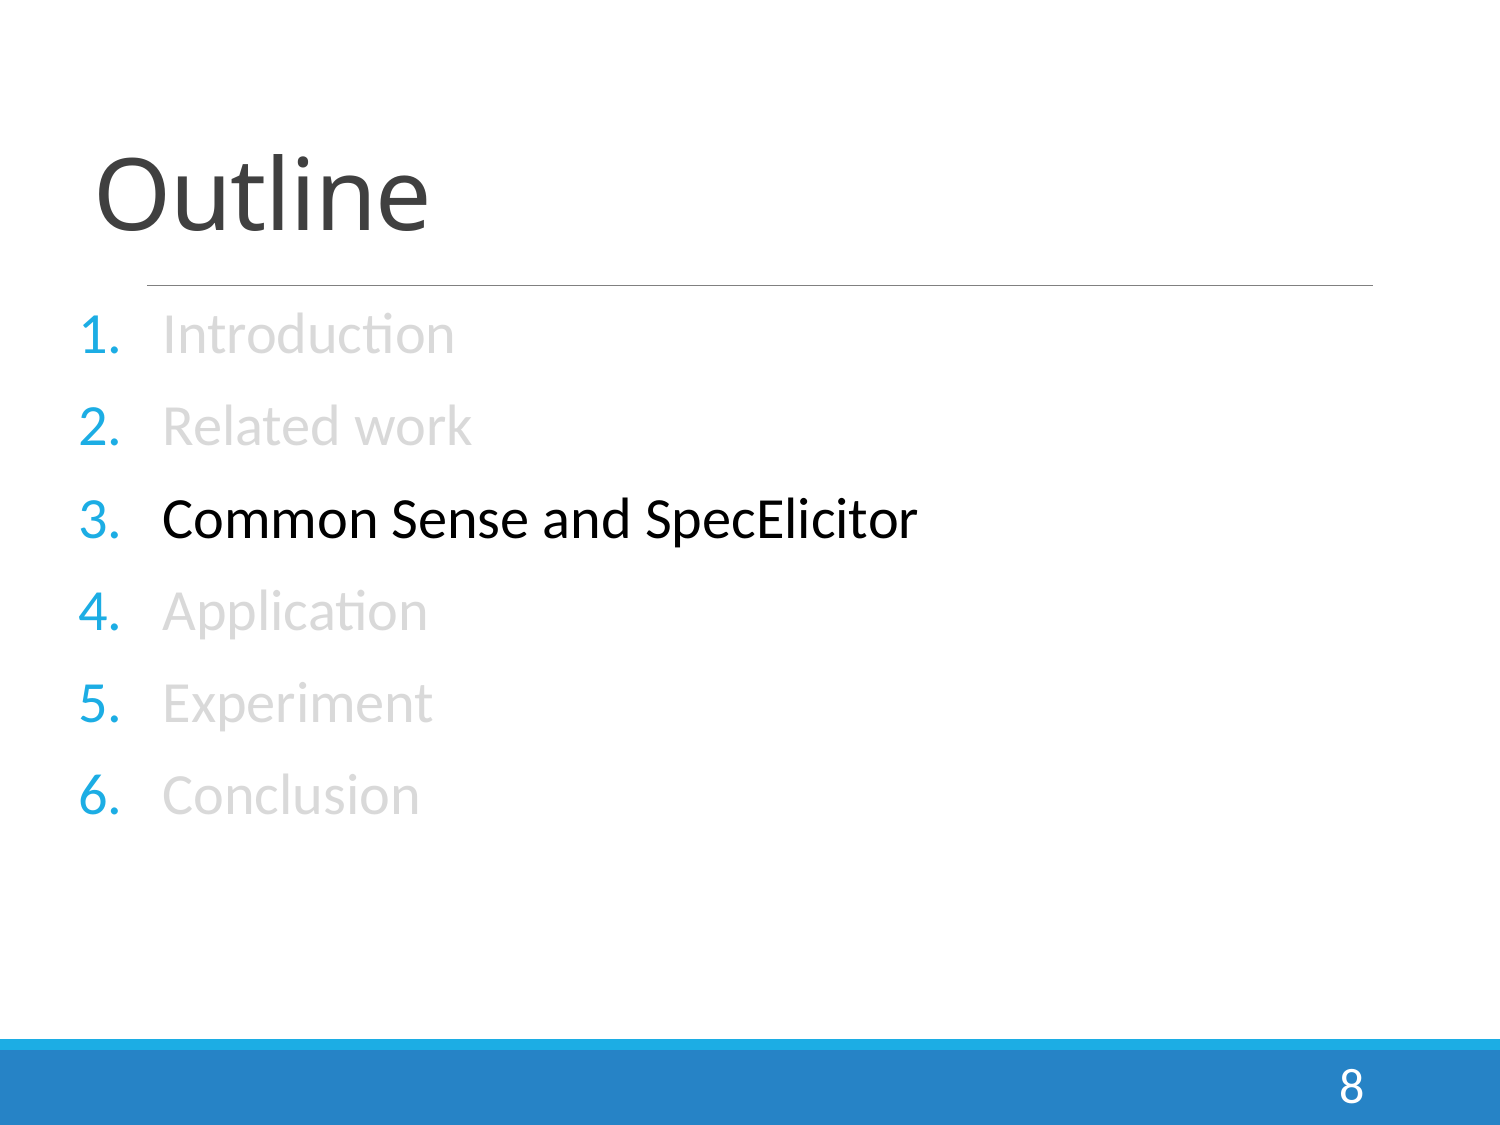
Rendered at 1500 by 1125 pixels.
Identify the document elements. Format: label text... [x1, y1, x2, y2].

title Outline [78, 20, 1431, 259]
slide_number 8 [1218, 1053, 1380, 1114]
list Introduction Related work Common Sense and SpecElicitor Application Experiment Conclusion [78, 295, 1431, 1028]
